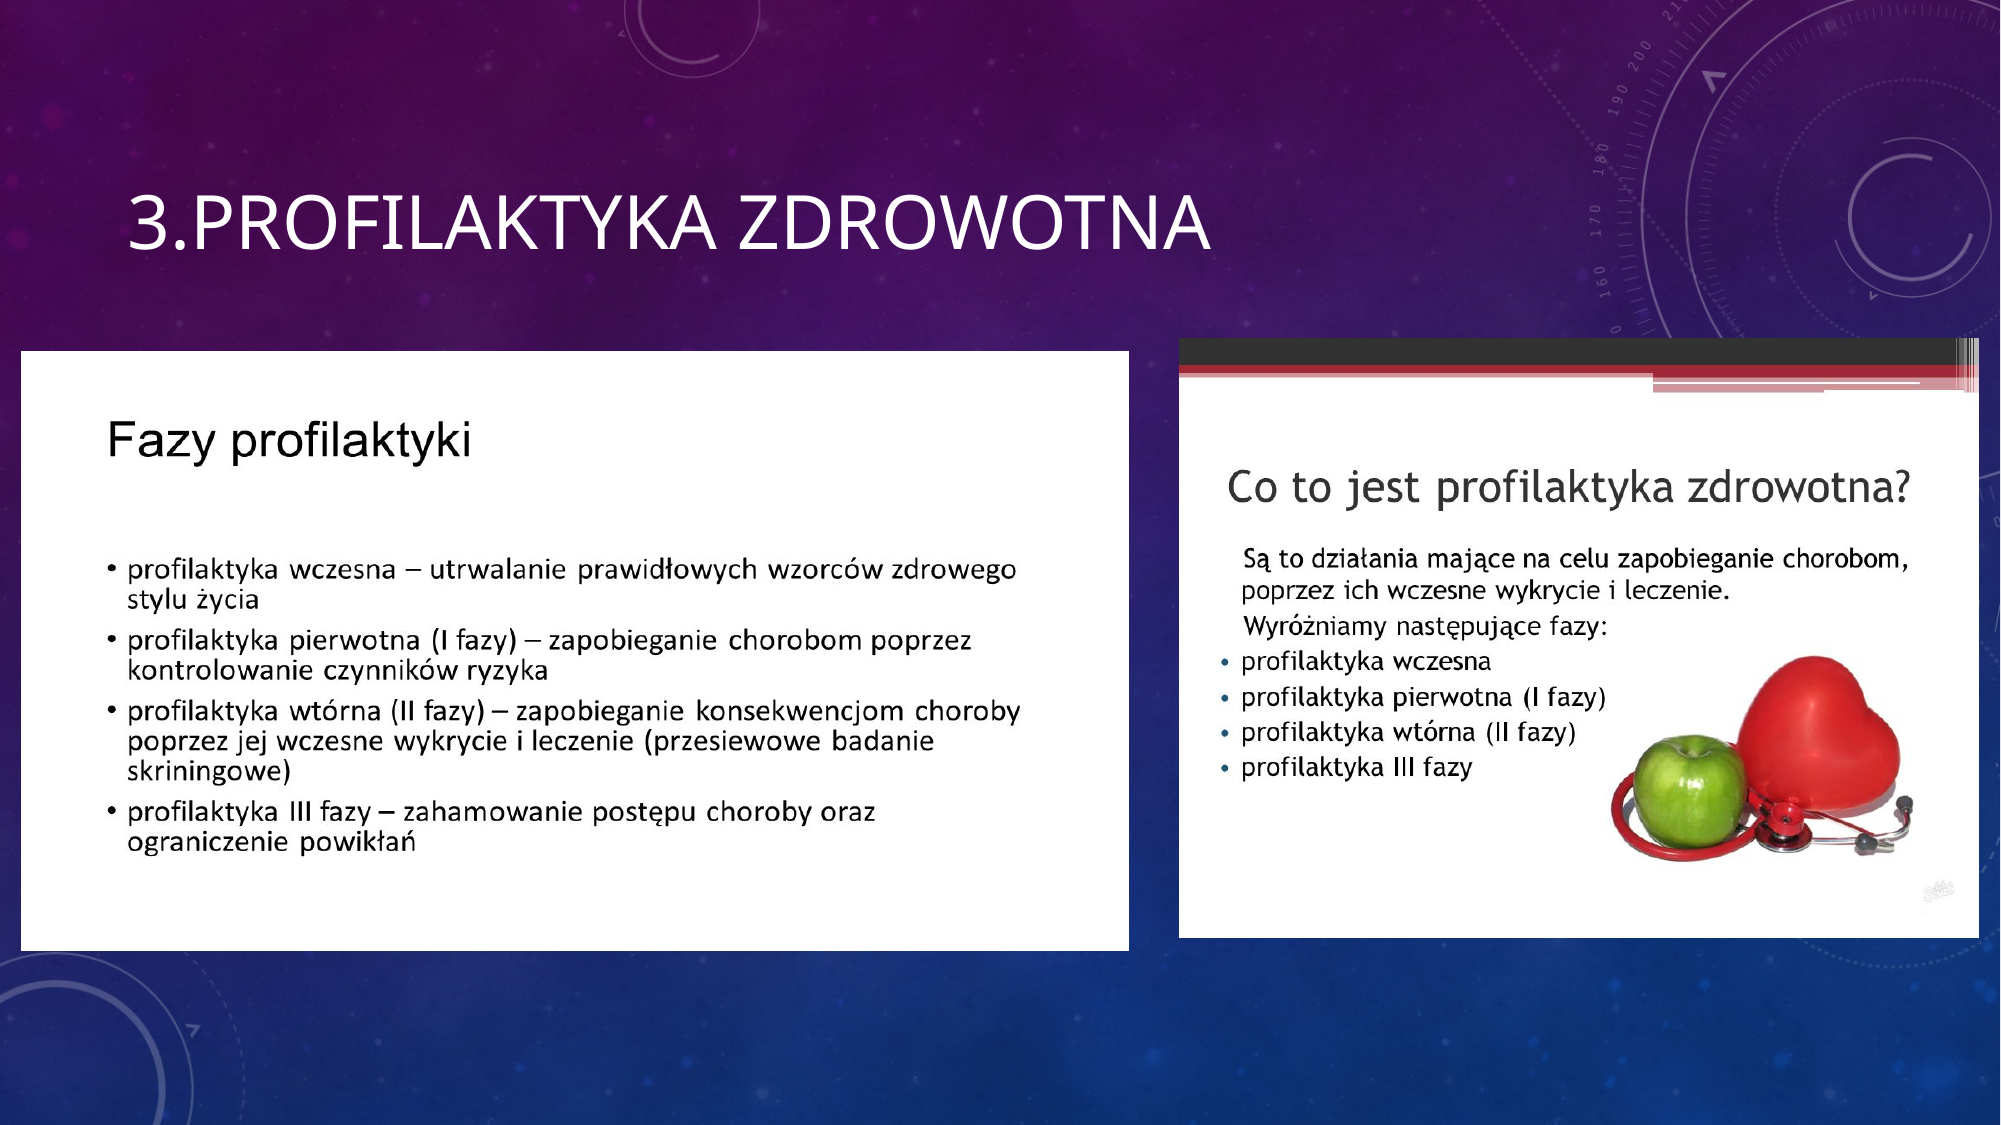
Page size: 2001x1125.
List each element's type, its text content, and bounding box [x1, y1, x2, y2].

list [1179, 338, 1979, 938]
picture [0, 0, 2001, 1125]
title 3.Profilaktyka zdrowotna [112, 99, 1775, 339]
